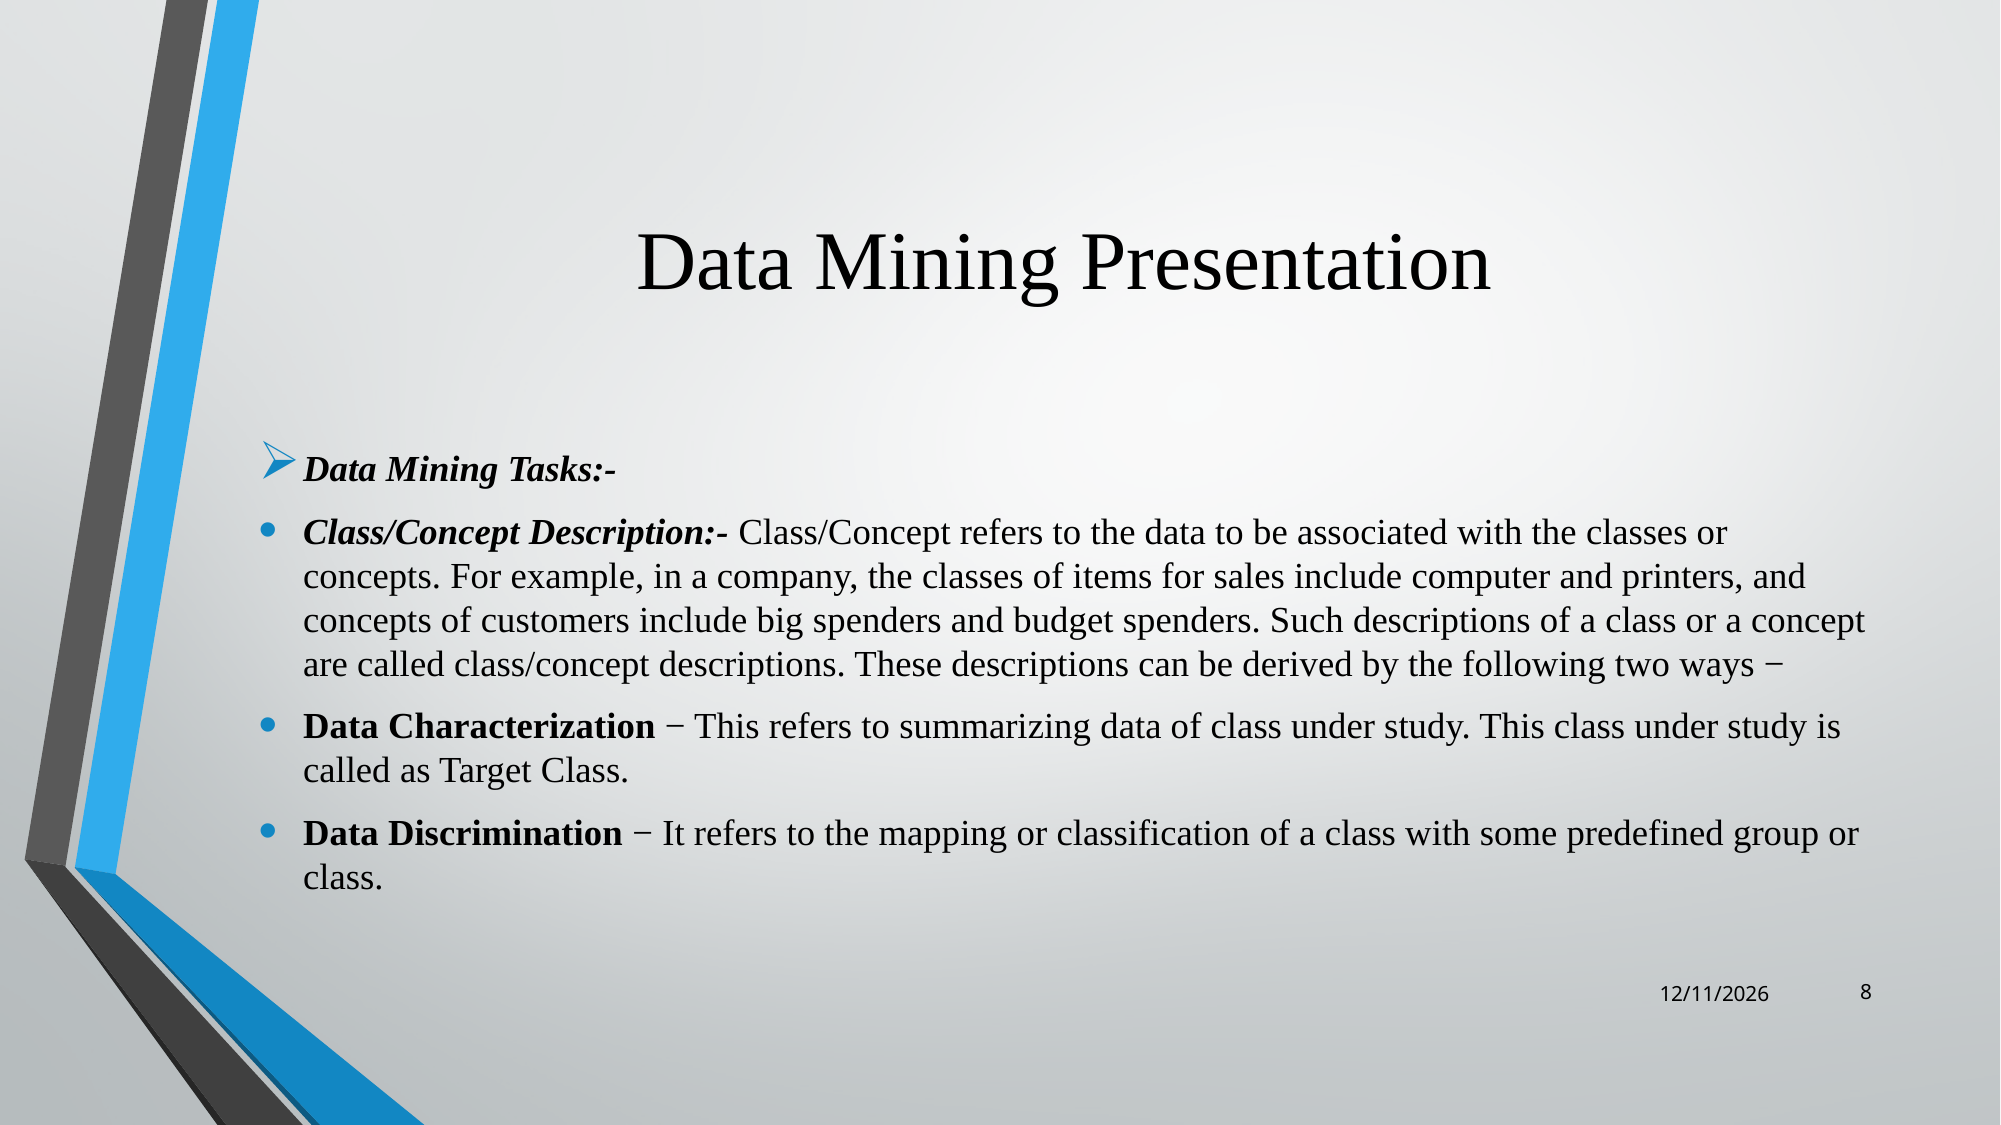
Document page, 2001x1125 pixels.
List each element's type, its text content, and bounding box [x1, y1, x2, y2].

slide_number 8 [1796, 962, 1887, 1023]
title Data Mining Presentation [243, 112, 1887, 400]
list Data Mining Tasks:- Class/Concept Description:- Class/Concept refers to the data to be associated with the classes or concepts. For example, in a company, the classes of items for sales include computer and printers, and concepts of customers include big spenders and budget spenders. Such descriptions of a class or a concept are called class/concept descriptions. These descriptions can be derived by the following two ways − Data Characterization − This refers to summarizing data of class under study. This class under study is called as Target Class. Data Discrimination − It refers to the mapping or classification of a class with some predefined group or class. [243, 437, 1887, 950]
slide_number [1596, 965, 1784, 1025]
